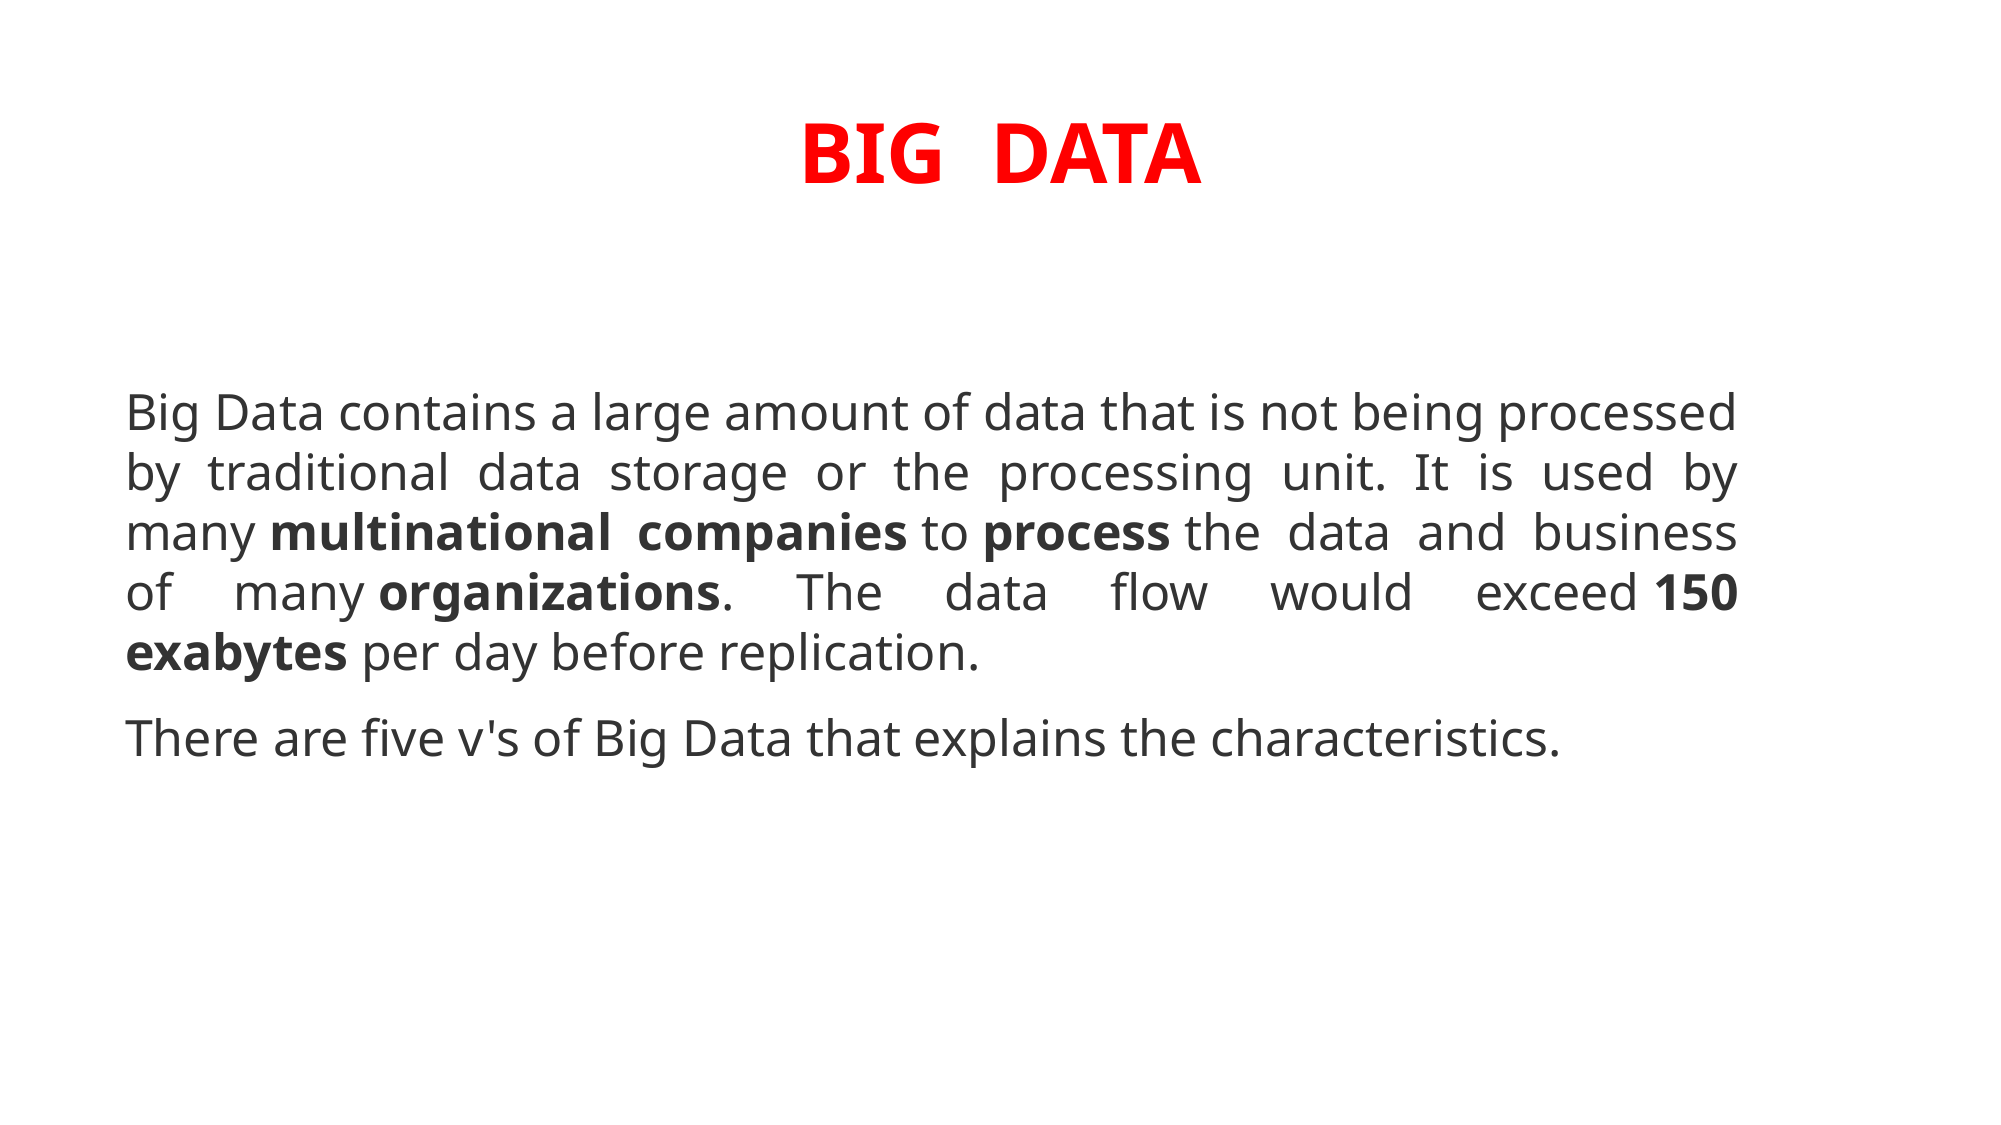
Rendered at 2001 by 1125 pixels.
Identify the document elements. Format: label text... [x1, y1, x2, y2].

text_box BIG DATA [500, 92, 1500, 208]
text_box Big Data contains a large amount of data that is not being processed by traditional data storage or the processing unit. It is used by many multinational companies to process the data and business of many organizations. The data flow would exceed 150 exabytes per day before replication. There are five v's of Big Data that explains the characteristics. [110, 373, 1754, 774]
